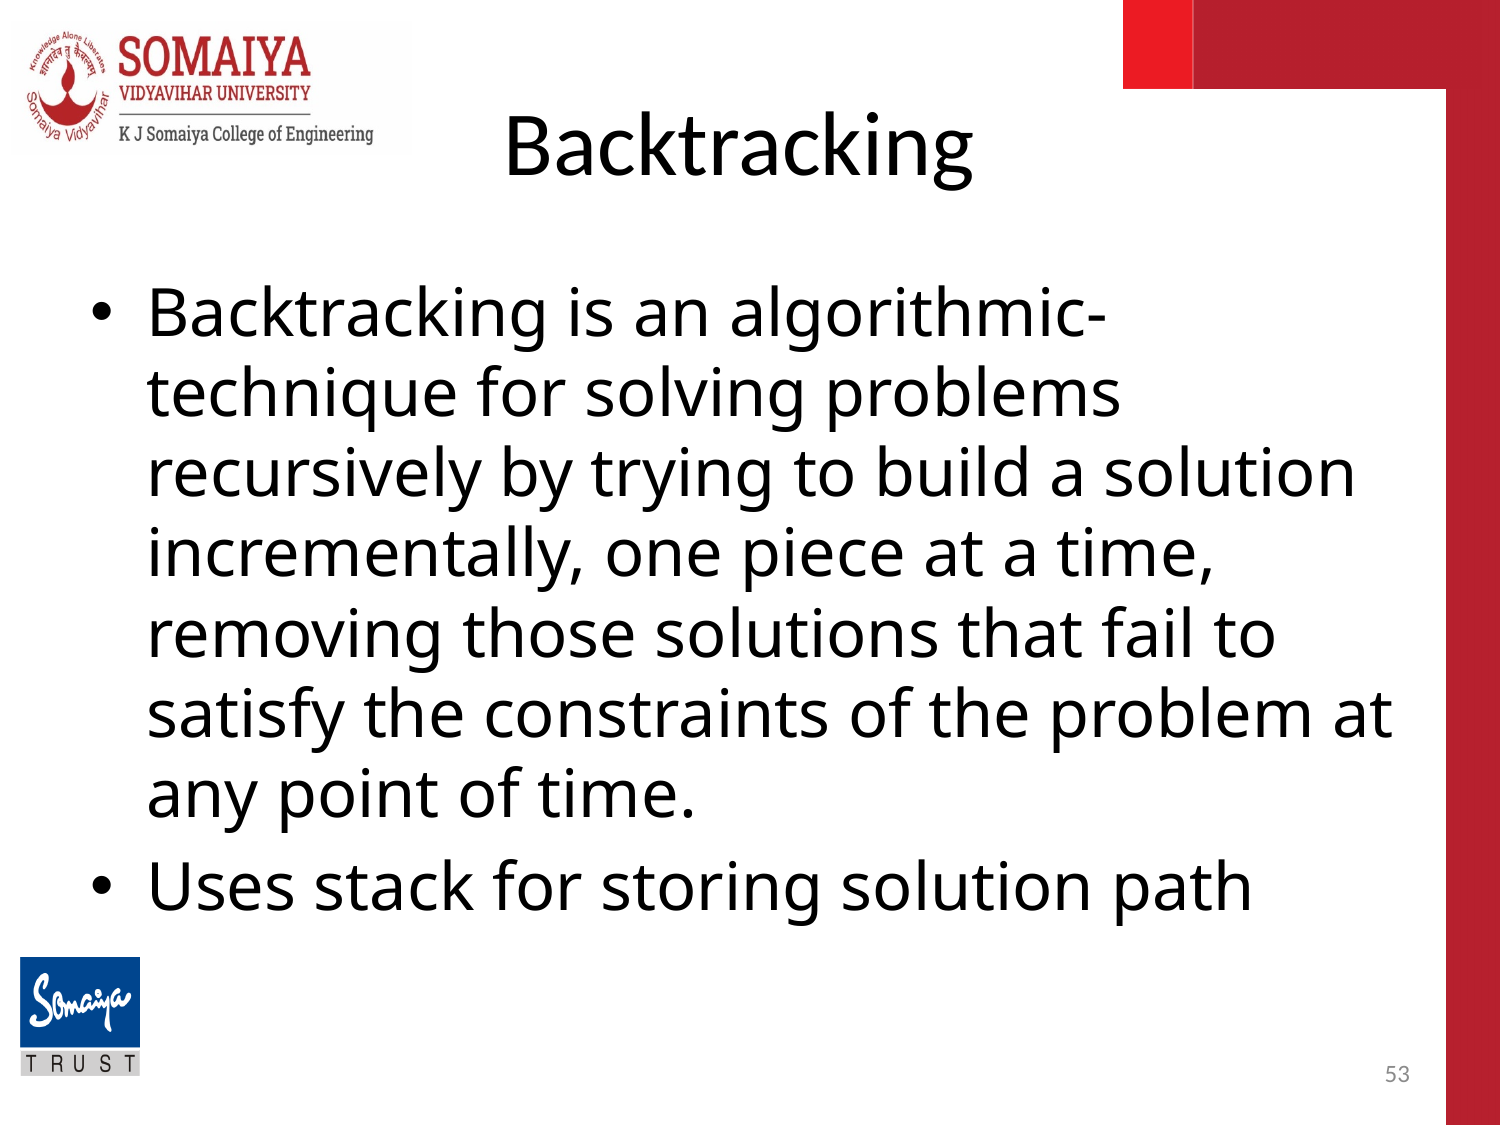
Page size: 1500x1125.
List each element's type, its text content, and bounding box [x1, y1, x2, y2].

picture [11, 21, 412, 156]
picture [20, 956, 140, 1076]
picture [1123, 0, 1500, 1125]
list Backtracking is an algorithmic-technique for solving problems recursively by trying to build a solution incrementally, one piece at a time, removing those solutions that fail to satisfy the constraints of the problem at any point of time. Uses stack for storing solution path [75, 262, 1425, 1005]
title Backtracking [75, 45, 1425, 233]
slide_number 53 [1074, 1042, 1425, 1103]
